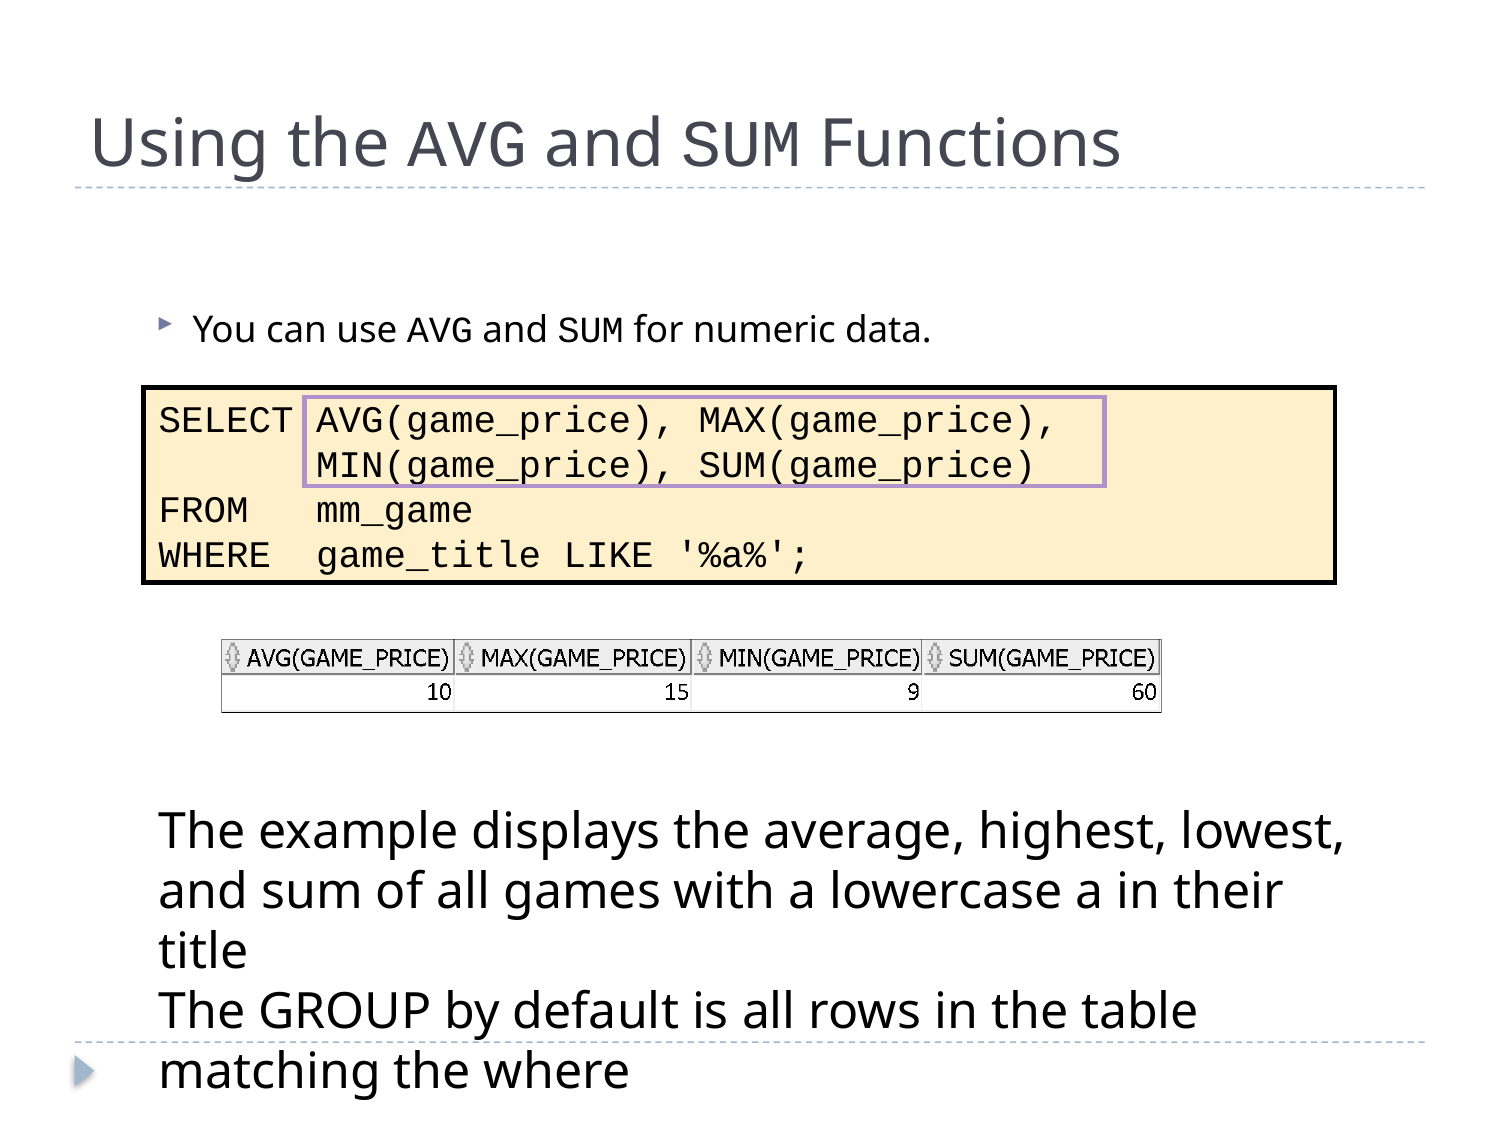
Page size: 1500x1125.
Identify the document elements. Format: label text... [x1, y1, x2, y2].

text_box SELECT AVG(game_price), MAX(game_price), MIN(game_price), SUM(game_price) FROM mm_game WHERE game_title LIKE '%a%'; [143, 387, 1336, 583]
list You can use AVG and SUM for numeric data. [141, 297, 1350, 357]
picture [218, 633, 1163, 714]
text_box [304, 397, 1105, 486]
text_box The example displays the average, highest, lowest, and sum of all games with a lowercase a in their title The GROUP by default is all rows in the table matching the where [143, 790, 1365, 1125]
title Using the AVG and SUM Functions [75, 24, 1425, 188]
